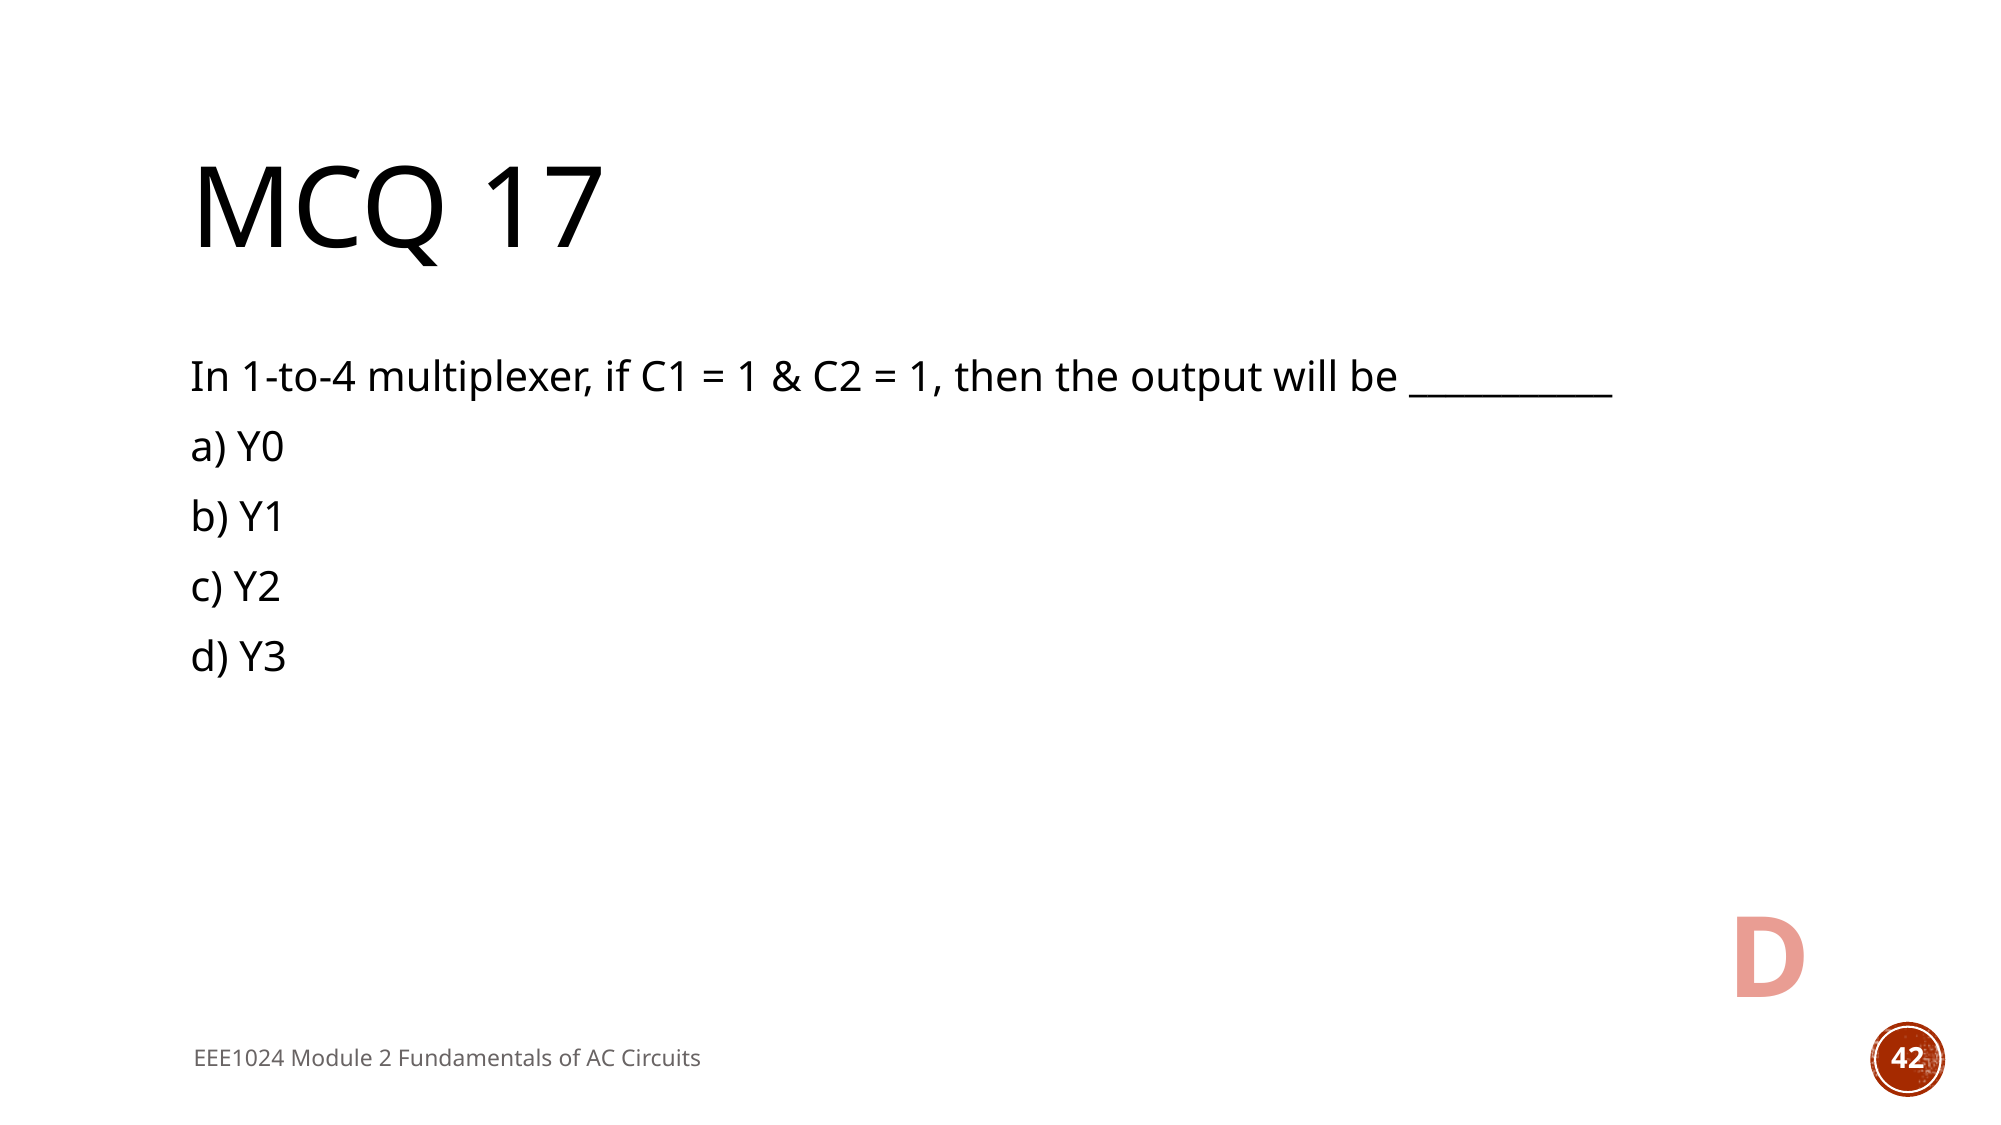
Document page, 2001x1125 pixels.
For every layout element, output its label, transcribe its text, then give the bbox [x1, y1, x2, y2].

text_box D [1712, 877, 1827, 1028]
slide_number 42 [1855, 1028, 1961, 1089]
footer EEE1024 Module 2 Fundamentals of AC Circuits [178, 1028, 1217, 1089]
title Mcq 17 [175, 79, 1826, 344]
list In 1-to-4 multiplexer, if C1 = 1 & C2 = 1, then the output will be ___________ a) Y0 b) Y1 c) Y2 d) Y3 [175, 348, 1826, 1013]
